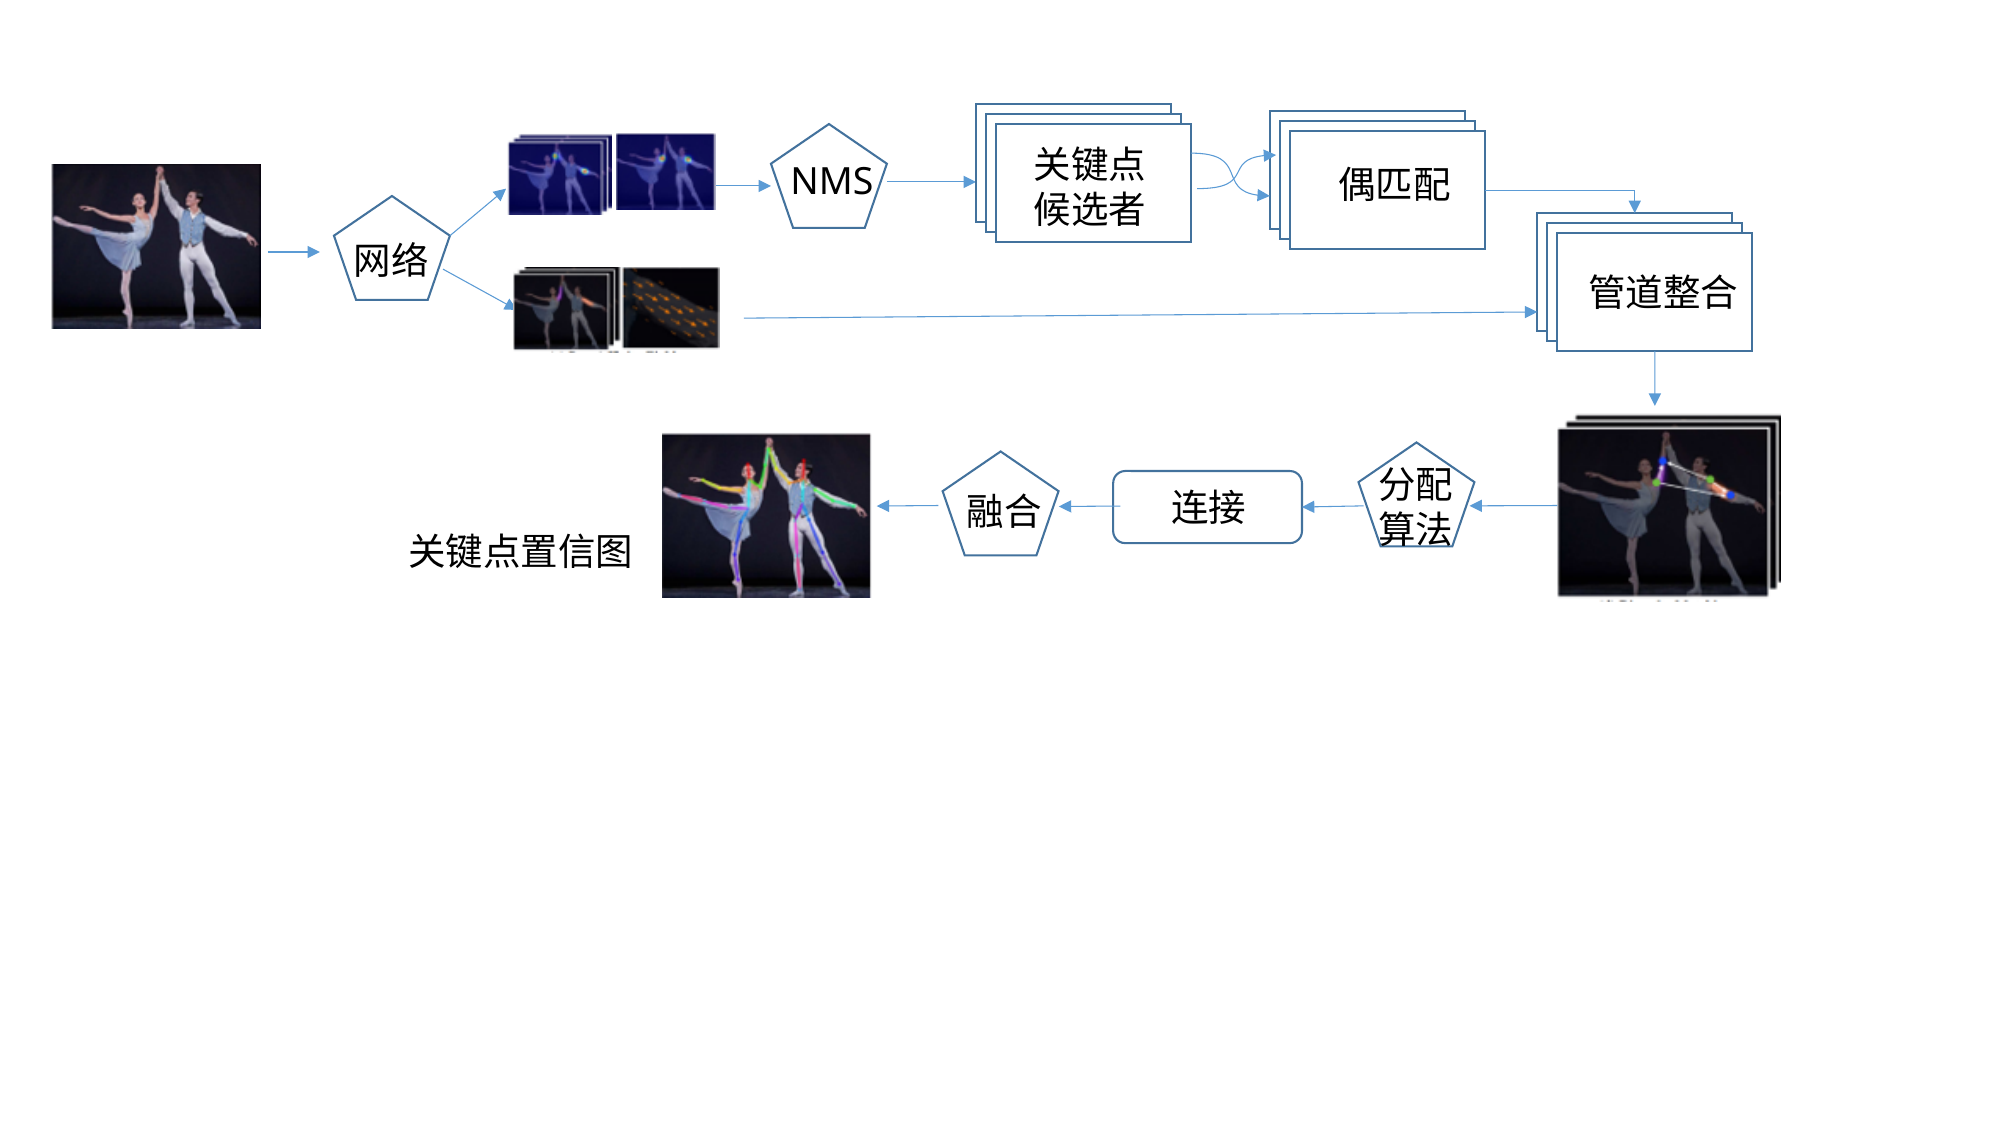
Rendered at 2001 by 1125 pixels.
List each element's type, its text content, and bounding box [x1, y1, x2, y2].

text_box [1279, 120, 1476, 240]
text_box [1112, 469, 1304, 545]
text_box [975, 103, 1172, 223]
text_box 分配算法 [1363, 453, 1470, 559]
text_box [955, 450, 1046, 481]
text_box [941, 484, 951, 519]
text_box [351, 290, 433, 301]
text_box 连接 [1156, 476, 1263, 536]
text_box [341, 194, 442, 229]
text_box [1289, 130, 1486, 250]
picture [662, 432, 872, 598]
text_box 偶匹配 [1289, 153, 1466, 214]
picture [616, 133, 716, 210]
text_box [1484, 190, 1635, 214]
text_box [445, 231, 451, 254]
text_box [1536, 212, 1733, 332]
text_box 网络 [338, 229, 445, 290]
text_box [1556, 321, 1753, 352]
picture [506, 133, 612, 215]
picture [1557, 409, 1781, 602]
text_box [1270, 154, 1277, 189]
text_box [790, 122, 868, 149]
text_box [1357, 477, 1363, 499]
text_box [449, 188, 507, 236]
text_box NMS [775, 149, 889, 210]
picture [51, 164, 261, 329]
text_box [442, 269, 513, 310]
text_box 融合 [951, 481, 1058, 541]
text_box [1470, 477, 1476, 499]
picture [513, 267, 720, 353]
text_box 管道整合 [1539, 261, 1753, 321]
text_box 关键点置信图 [393, 521, 649, 581]
text_box [1546, 222, 1743, 261]
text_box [1190, 153, 1270, 196]
text_box [995, 123, 1192, 243]
text_box 关键点 候选者 [1019, 133, 1162, 238]
text_box [1399, 441, 1434, 453]
text_box [1546, 321, 1556, 342]
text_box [743, 311, 1538, 319]
text_box [769, 159, 775, 179]
text_box [985, 113, 1182, 233]
text_box [958, 541, 1043, 557]
text_box [1269, 110, 1466, 230]
text_box [1556, 232, 1753, 261]
text_box [785, 210, 873, 229]
text_box [332, 231, 338, 251]
